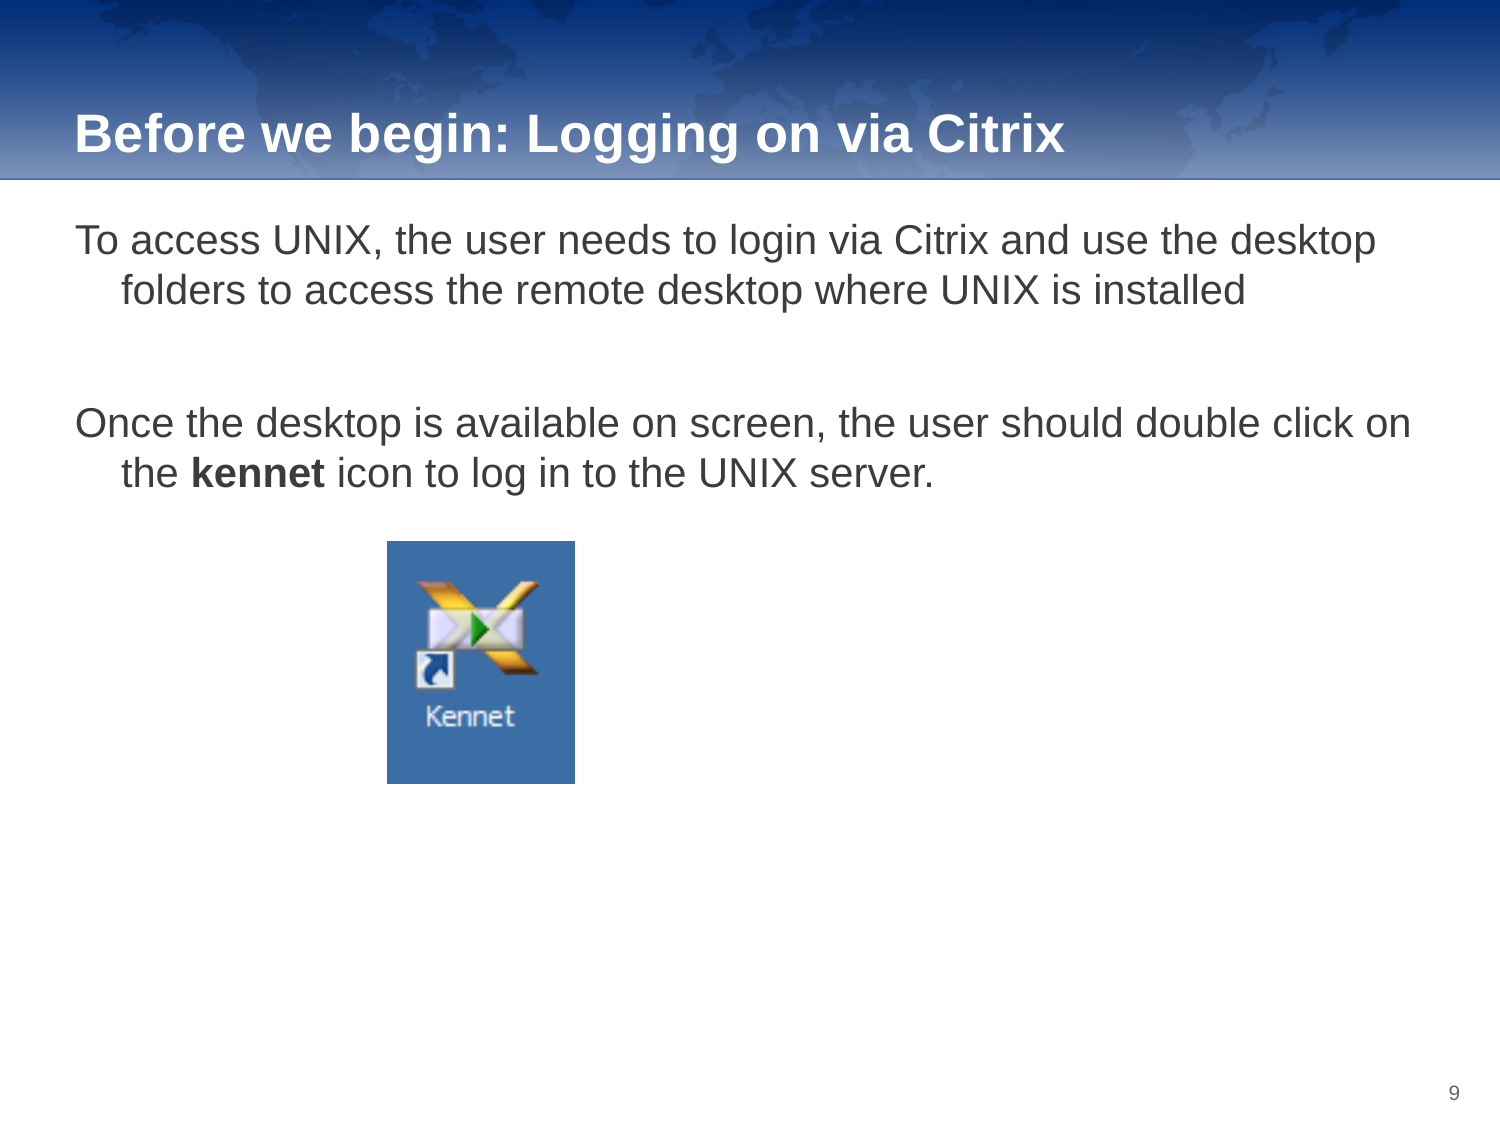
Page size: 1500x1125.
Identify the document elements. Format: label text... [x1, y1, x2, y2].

list To access UNIX, the user needs to login via Citrix and use the desktop folders to access the remote desktop where UNIX is installed Once the desktop is available on screen, the user should double click on the kennet icon to log in to the UNIX server. [74, 212, 1453, 500]
picture [387, 541, 576, 784]
title Before we begin: Logging on via Citrix [74, 62, 1471, 171]
picture [0, 0, 1500, 180]
text_box 9 [1387, 1072, 1475, 1123]
